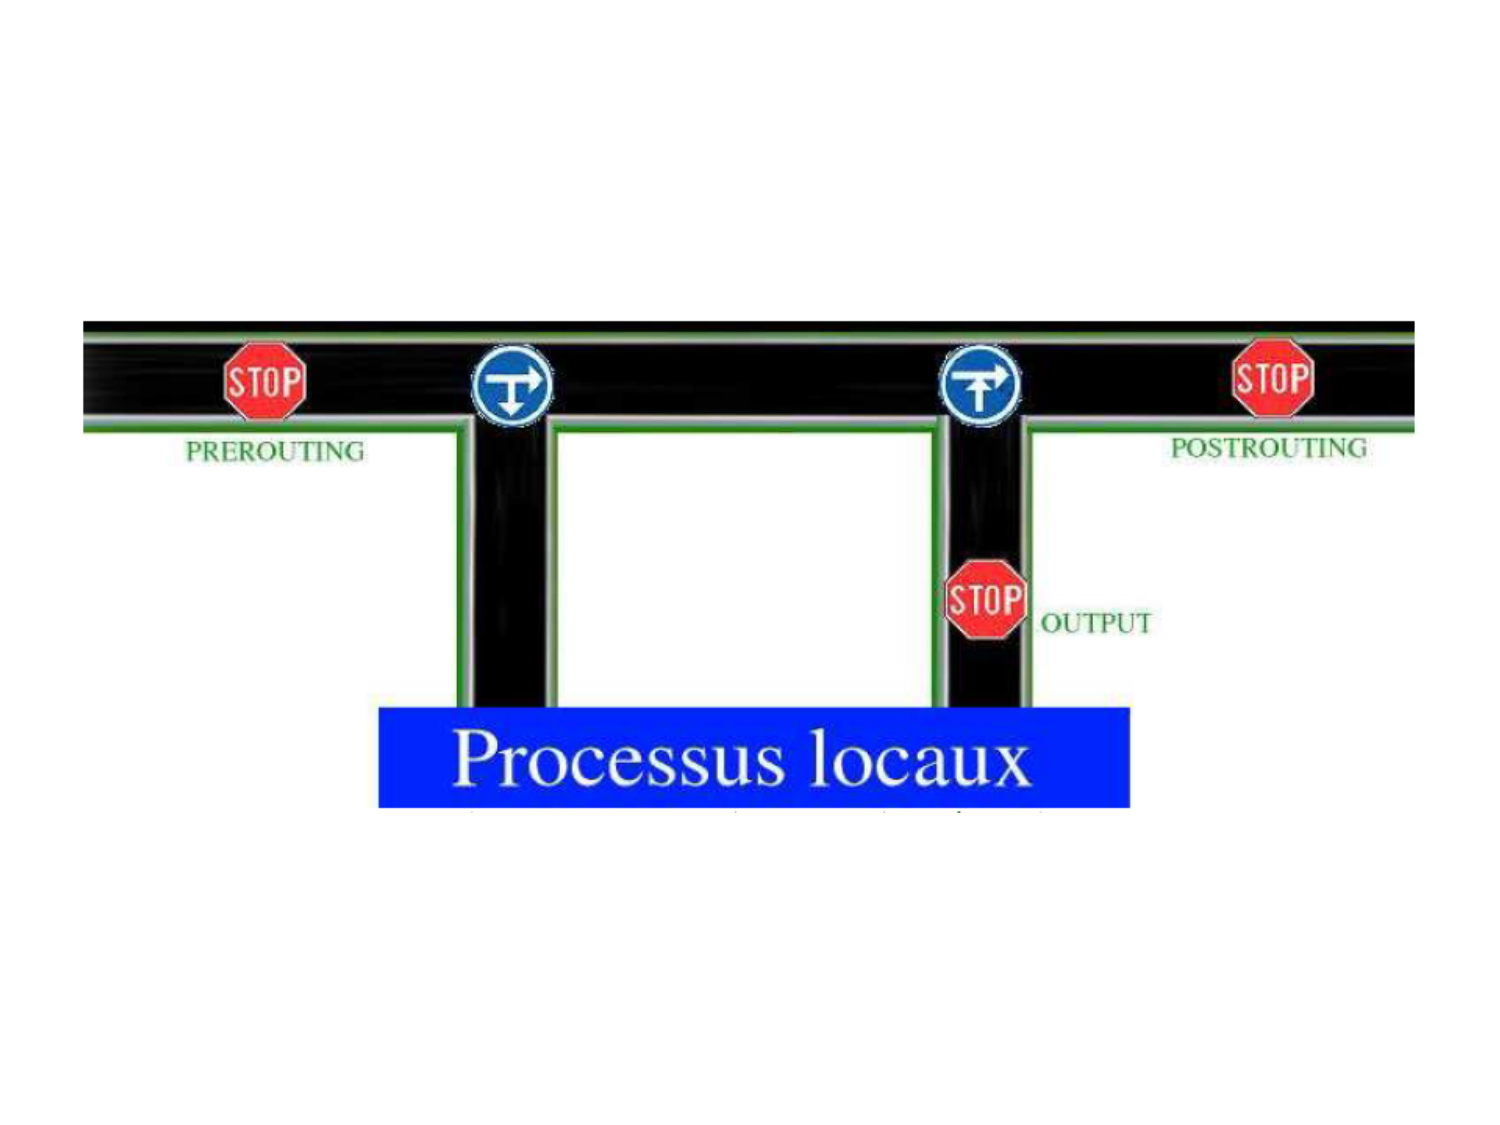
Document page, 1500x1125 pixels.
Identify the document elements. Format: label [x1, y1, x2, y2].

picture [70, 312, 1430, 813]
